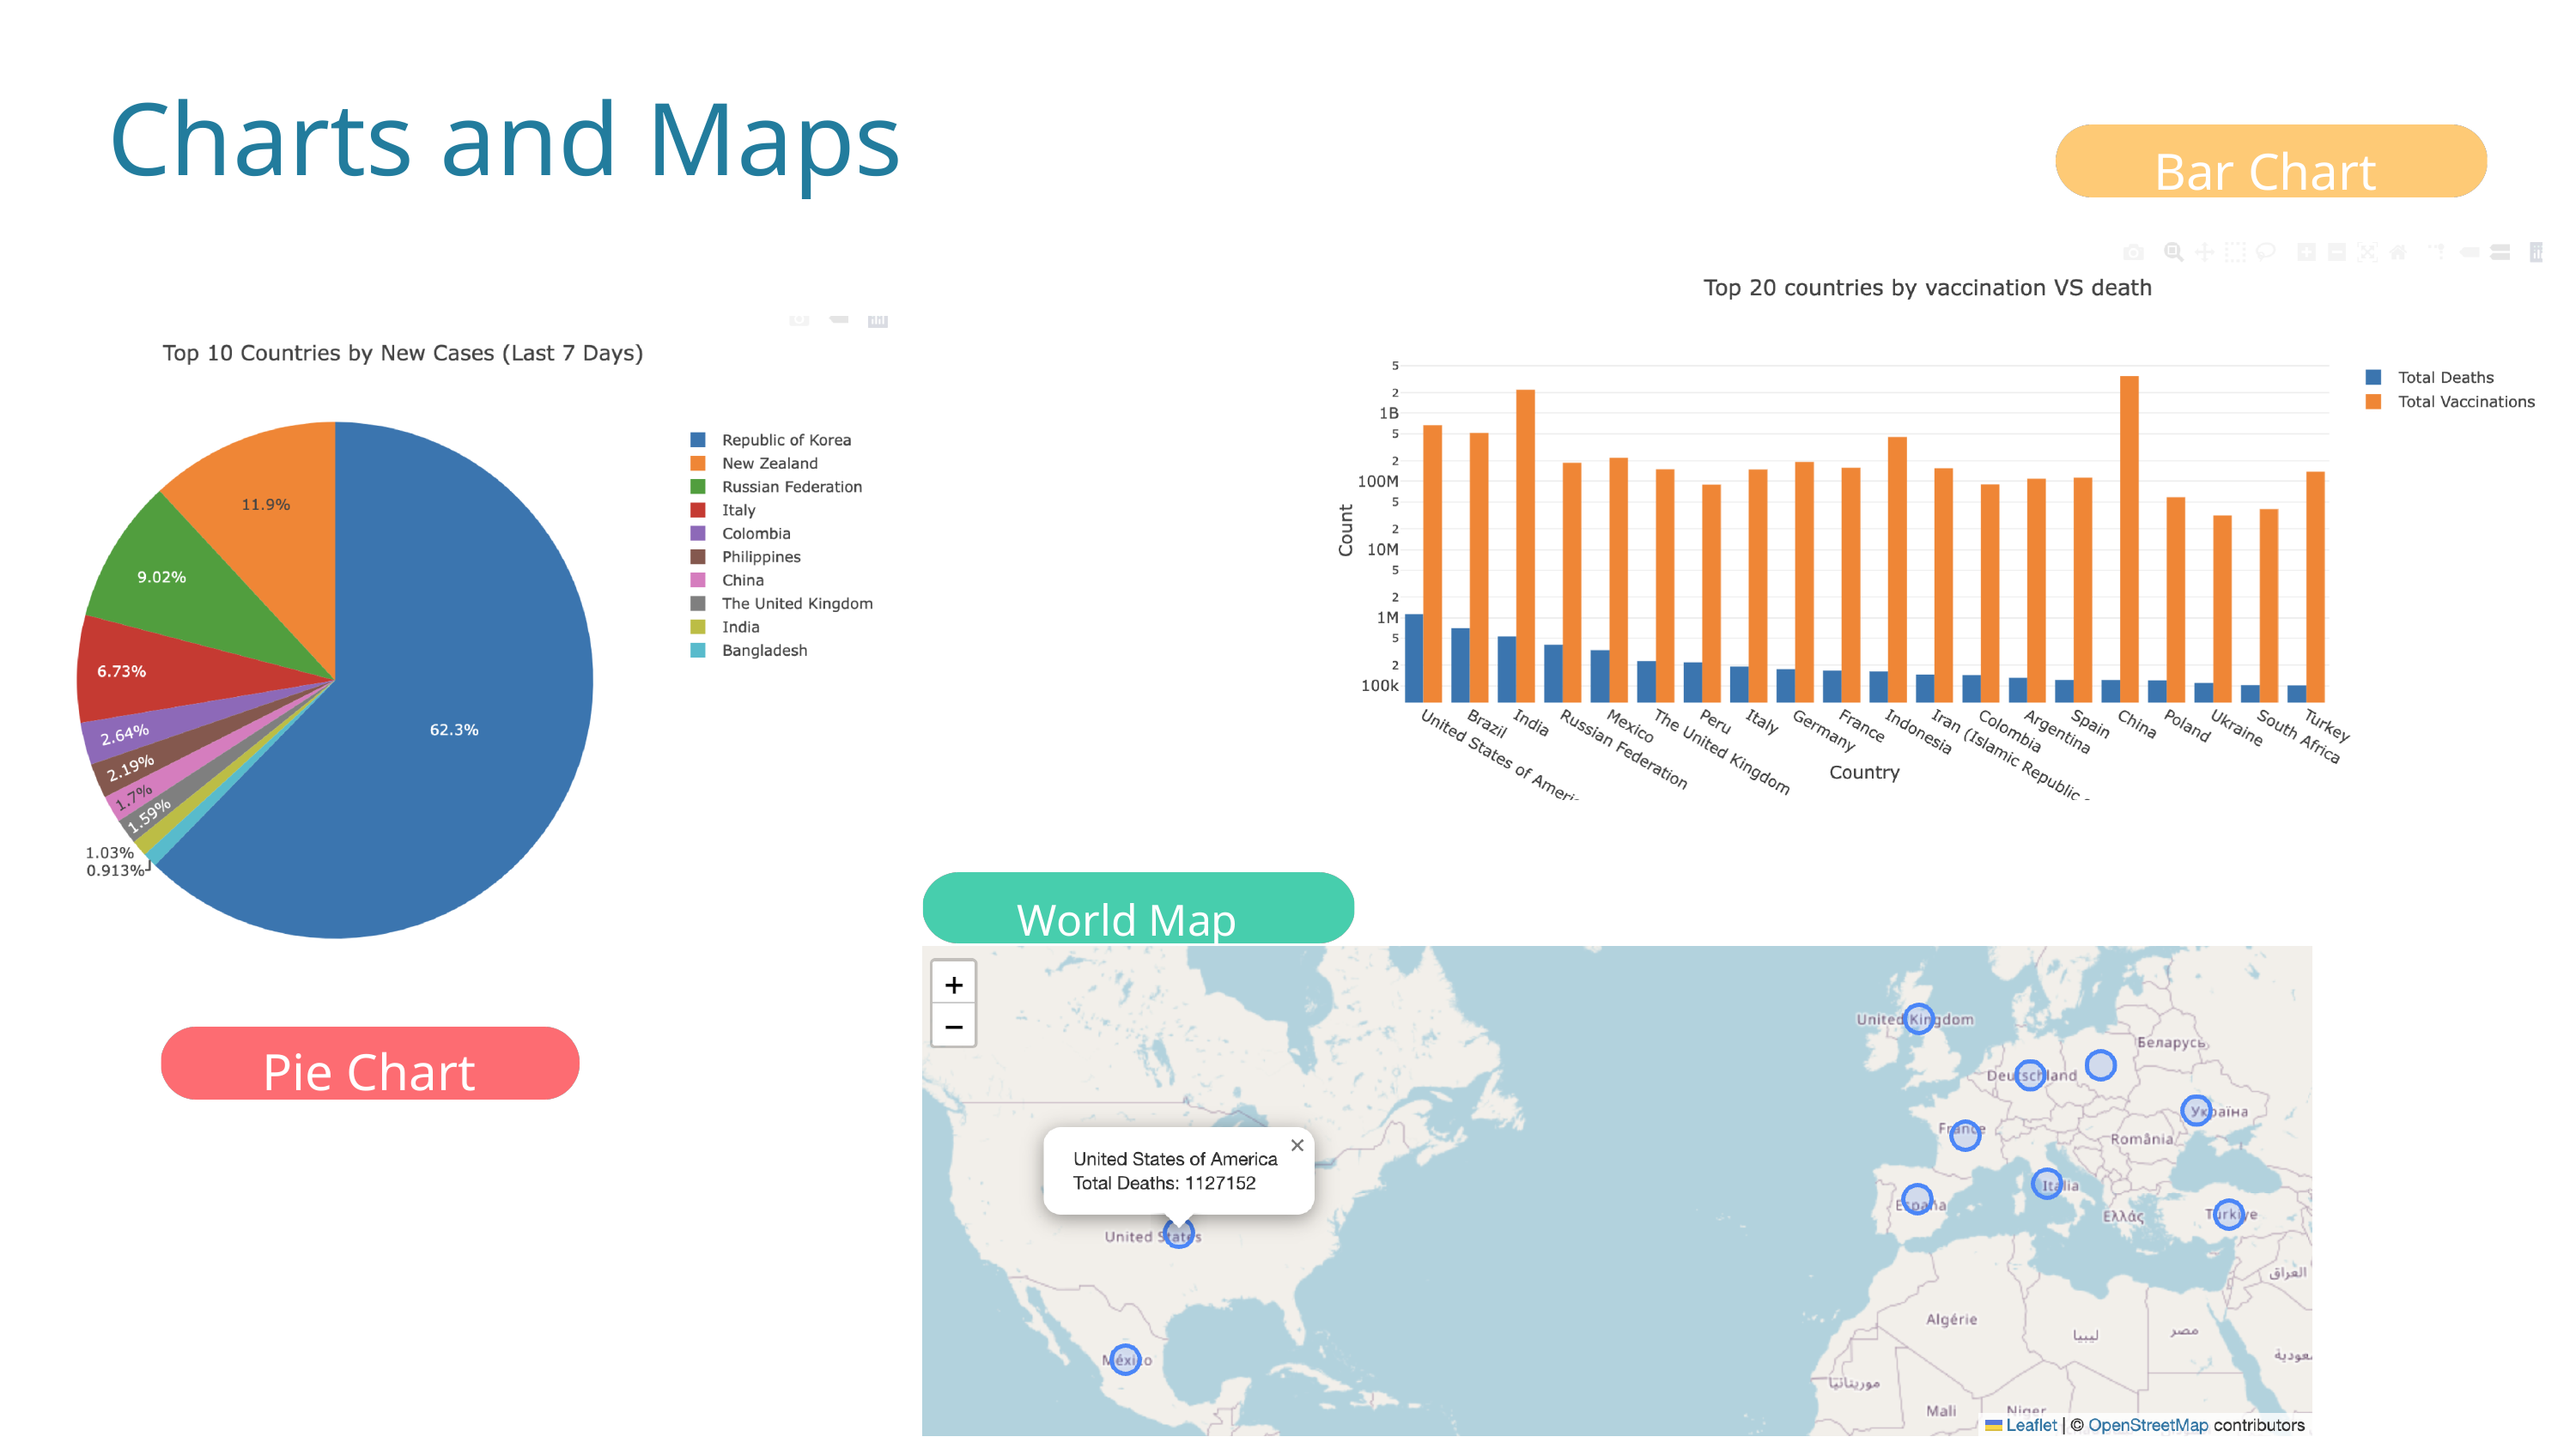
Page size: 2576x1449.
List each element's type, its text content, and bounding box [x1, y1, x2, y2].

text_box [922, 872, 1355, 943]
picture [922, 946, 2318, 1437]
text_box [2055, 124, 2488, 197]
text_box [161, 1026, 580, 1100]
text_box Charts and Maps [107, 96, 1178, 197]
picture [26, 316, 891, 943]
picture [1333, 218, 2543, 800]
